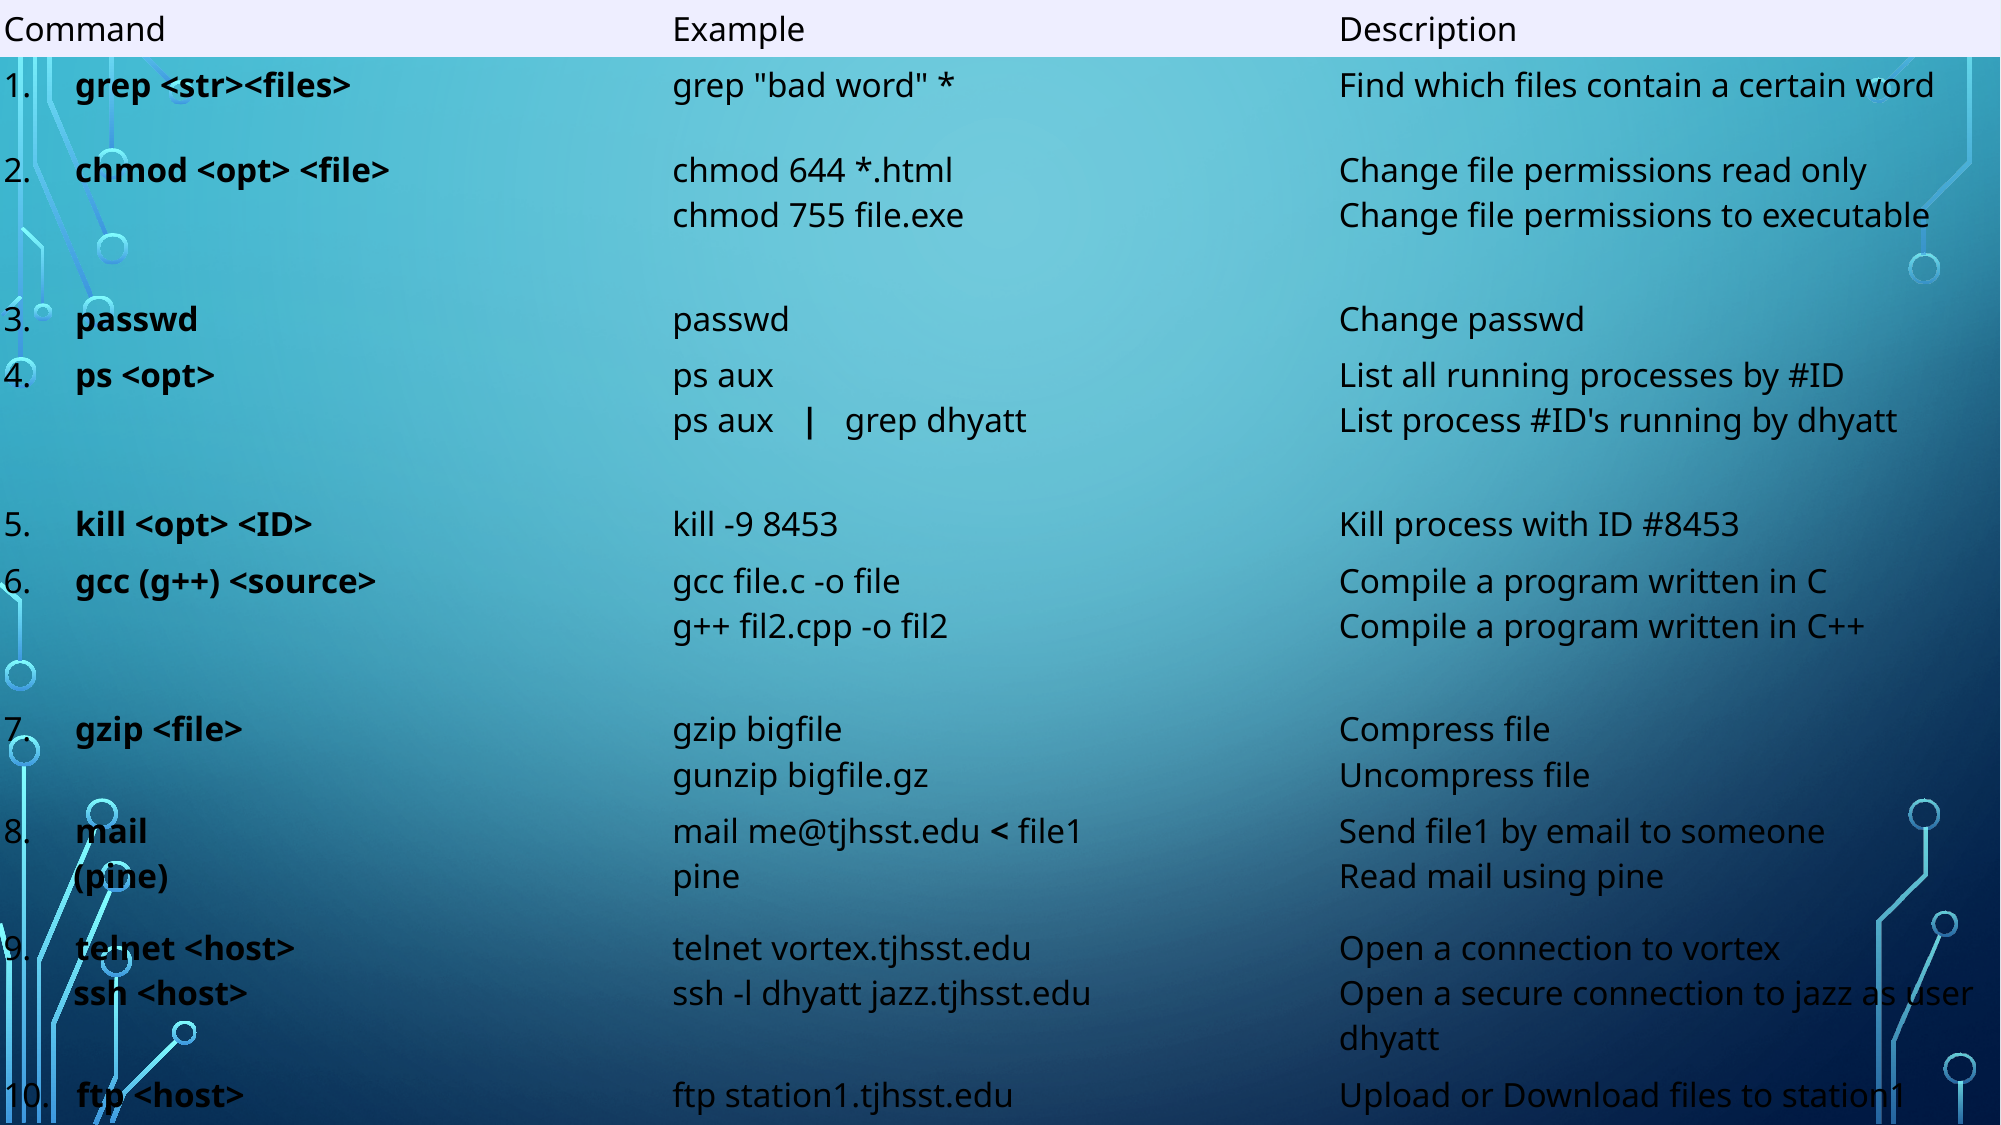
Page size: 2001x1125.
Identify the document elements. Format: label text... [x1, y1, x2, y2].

table_cell Find which files contain a certain word [1333, 57, 2000, 141]
table_cell ps aux ps aux | grep dhyatt [667, 347, 1333, 495]
table_cell Open a connection to vortex Open a secure connection to jazz as user dhyatt [1333, 919, 2000, 1066]
table_cell 3. passwd [0, 290, 667, 347]
table_cell mail me@tjhsst.edu < file1 pine [667, 803, 1333, 919]
table_header Description [1333, 0, 2000, 57]
table_cell Kill process with ID #8453 [1333, 495, 2000, 552]
table_cell 1. grep <str><files> [0, 57, 667, 141]
table_cell ftp station1.tjhsst.edu ncftp metalab.unc.edu [667, 1066, 1333, 1125]
table_cell 7. gzip <file> [0, 701, 667, 803]
table_cell grep "bad word" * [667, 57, 1333, 141]
table_cell Change passwd [1333, 290, 2000, 347]
table_cell 9. telnet <host> ssh <host> [0, 919, 667, 1066]
table_cell telnet vortex.tjhsst.edu ssh -l dhyatt jazz.tjhsst.edu [667, 919, 1333, 1066]
table_cell 6. gcc (g++) <source> [0, 552, 667, 701]
table_cell Upload or Download files to station1 Connect to archives at UNC [1333, 1066, 2000, 1125]
table_header Example [667, 0, 1333, 57]
table_cell chmod 644 *.html chmod 755 file.exe [667, 141, 1333, 290]
table_cell Compress file Uncompress file [1333, 701, 2000, 803]
table_cell Send file1 by email to someone Read mail using pine [1333, 803, 2000, 919]
table_cell 4. ps <opt> [0, 347, 667, 495]
table_cell Change file permissions read only Change file permissions to executable [1333, 141, 2000, 290]
table_cell 8. mail (pine) [0, 803, 667, 919]
table_cell gcc file.c -o file g++ fil2.cpp -o fil2 [667, 552, 1333, 701]
table_cell kill -9 8453 [667, 495, 1333, 552]
table_cell 5. kill <opt> <ID> [0, 495, 667, 552]
table_cell passwd [667, 290, 1333, 347]
table_cell Compile a program written in C Compile a program written in C++ [1333, 552, 2000, 701]
table_cell 2. chmod <opt> <file> [0, 141, 667, 290]
table_cell gzip bigfile gunzip bigfile.gz [667, 701, 1333, 803]
table_cell 10. ftp <host> ncftp <host/directory> [0, 1066, 667, 1125]
table_header Command [0, 0, 667, 57]
table_cell List all running processes by #ID List process #ID's running by dhyatt [1333, 347, 2000, 495]
